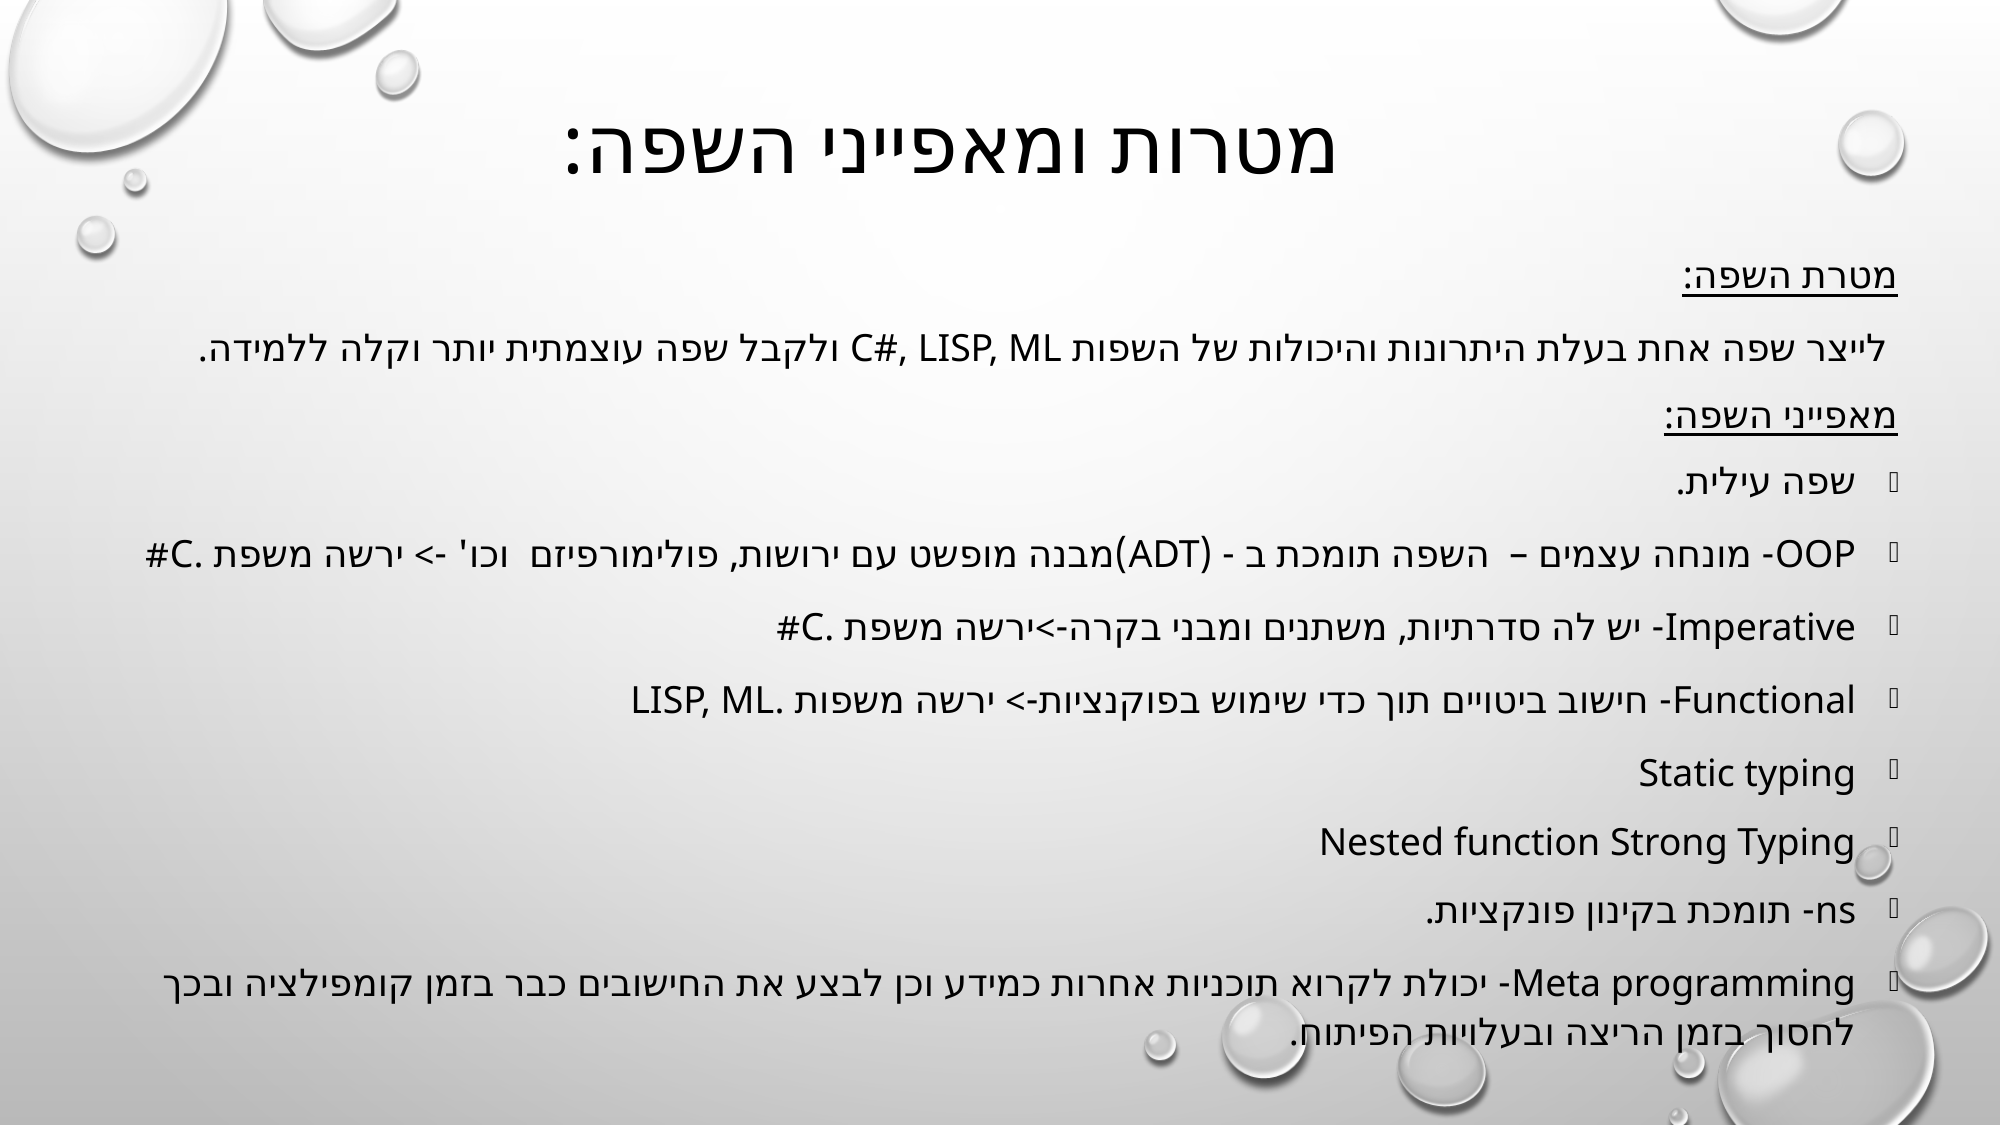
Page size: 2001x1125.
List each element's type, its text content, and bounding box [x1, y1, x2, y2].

picture [0, 0, 2000, 1125]
text_box מטרת השפה: לייצר שפה אחת בעלת היתרונות והיכולות של השפות C#, LISP, ML ולקבל שפה עוצמתית יותר וקלה ללמידה. מאפייני השפה: שפה עילית. OOP- מונחה עצמים – השפה תומכת ב - (ADT)מבנה מופשט עם ירושות, פולימורפיזם וכו' -> ירשה משפת .C# Imperative- יש לה סדרתיות, משתנים ומבני בקרה->ירשה משפת .C# Functional- חישוב ביטויים תוך כדי שימוש בפוקנציות-> ירשה משפות .LISP, ML Static typing Nested function Strong Typing ns- תומכת בקינון פונקציות. Meta programming- יכולת לקרוא תוכניות אחרות כמידע וכן לבצע את החישובים כבר בזמן קומפילציה ובכך לחסוך בזמן הריצה ובעלויות הפיתוח. [122, 247, 1913, 1081]
text_box מטרות ומאפייני השפה: [0, 93, 1357, 282]
